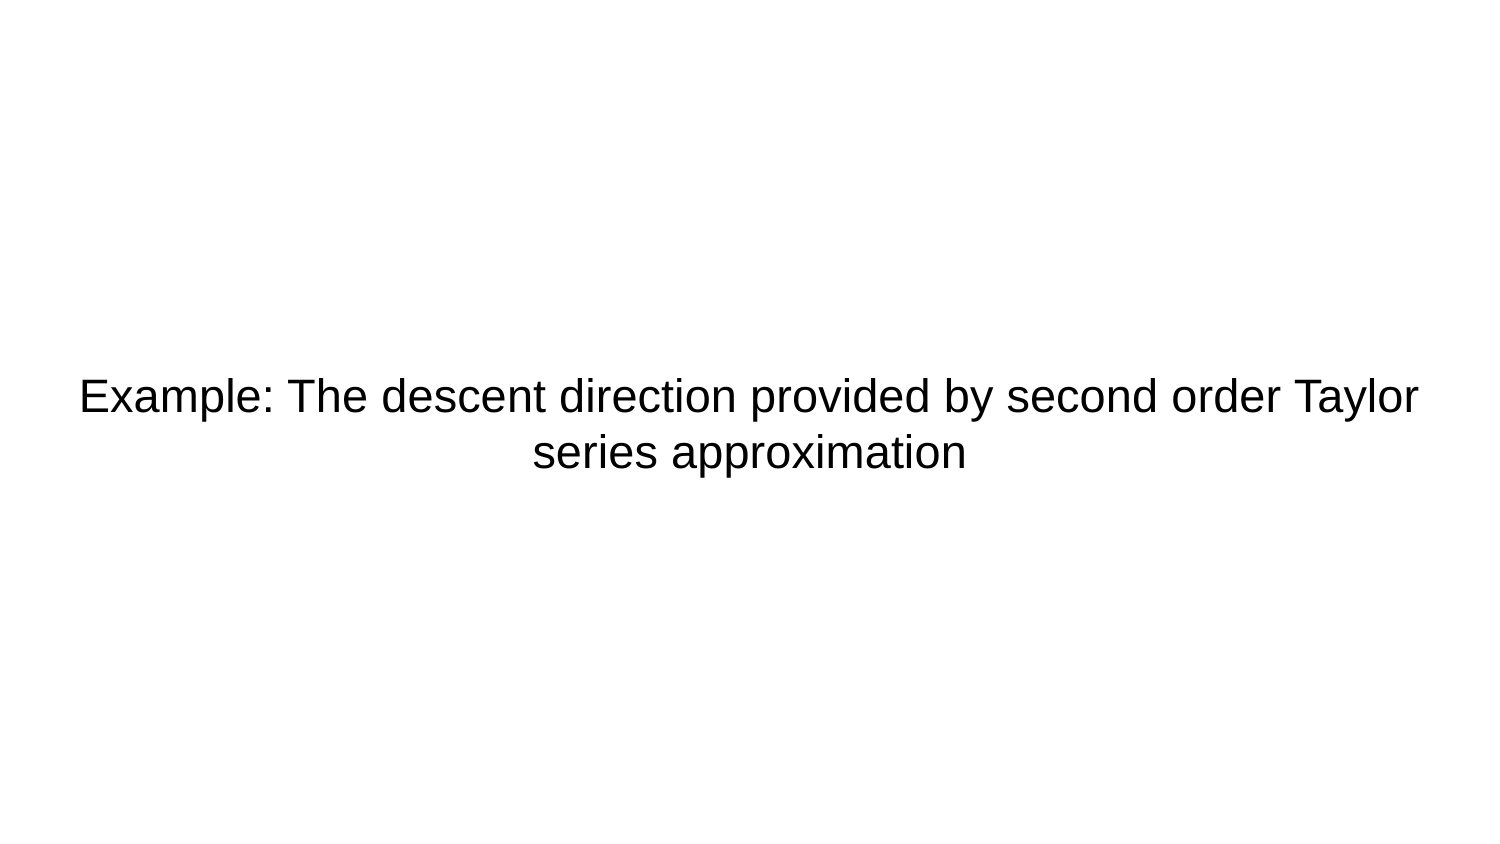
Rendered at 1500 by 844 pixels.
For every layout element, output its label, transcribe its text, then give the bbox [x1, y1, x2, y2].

title Example: The descent direction provided by second order Taylor series approximation [50, 352, 1450, 492]
